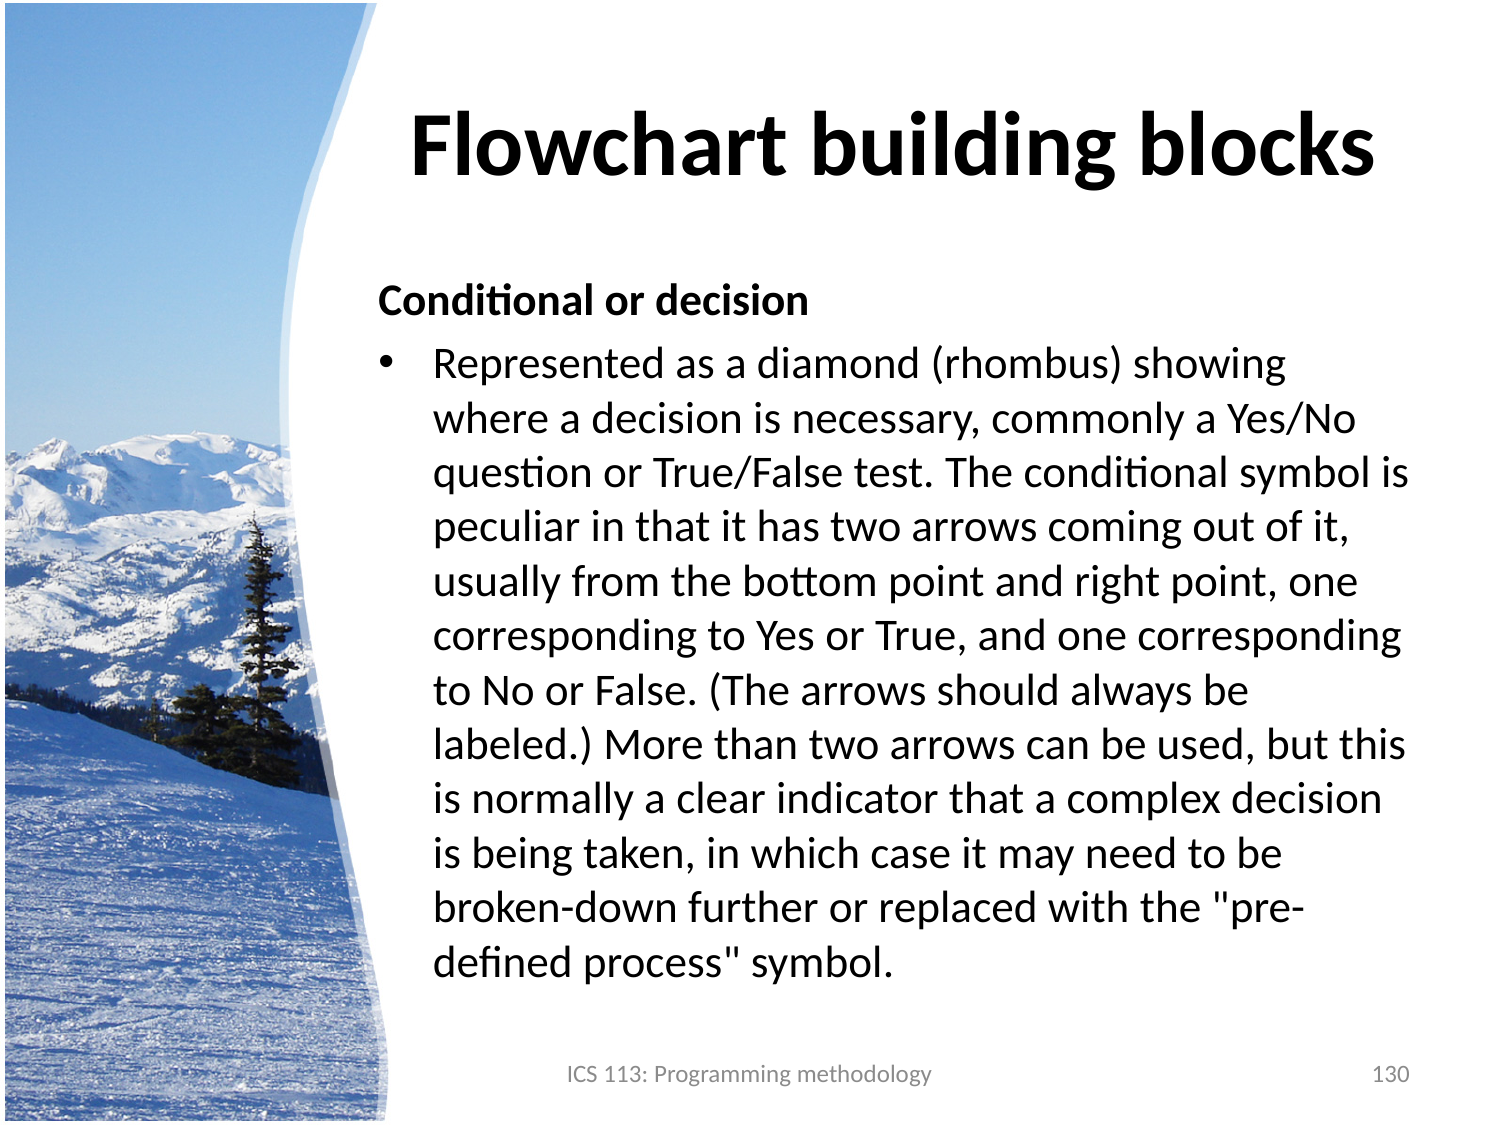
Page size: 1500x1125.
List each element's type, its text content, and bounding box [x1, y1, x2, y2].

picture [0, 0, 1500, 1125]
footer ICS 113: Programming methodology [512, 1042, 988, 1103]
slide_number 130 [1074, 1042, 1425, 1103]
title Flowchart building blocks [363, 44, 1426, 233]
list Conditional or decision Represented as a diamond (rhombus) showing where a decision is necessary, commonly a Yes/No question or True/False test. The conditional symbol is peculiar in that it has two arrows coming out of it, usually from the bottom point and right point, one corresponding to Yes or True, and one corresponding to No or False. (The arrows should always be labeled.) More than two arrows can be used, but this is normally a clear indicator that a complex decision is being taken, in which case it may need to be broken-down further or replaced with the "pre-defined process" symbol. [363, 262, 1426, 1006]
